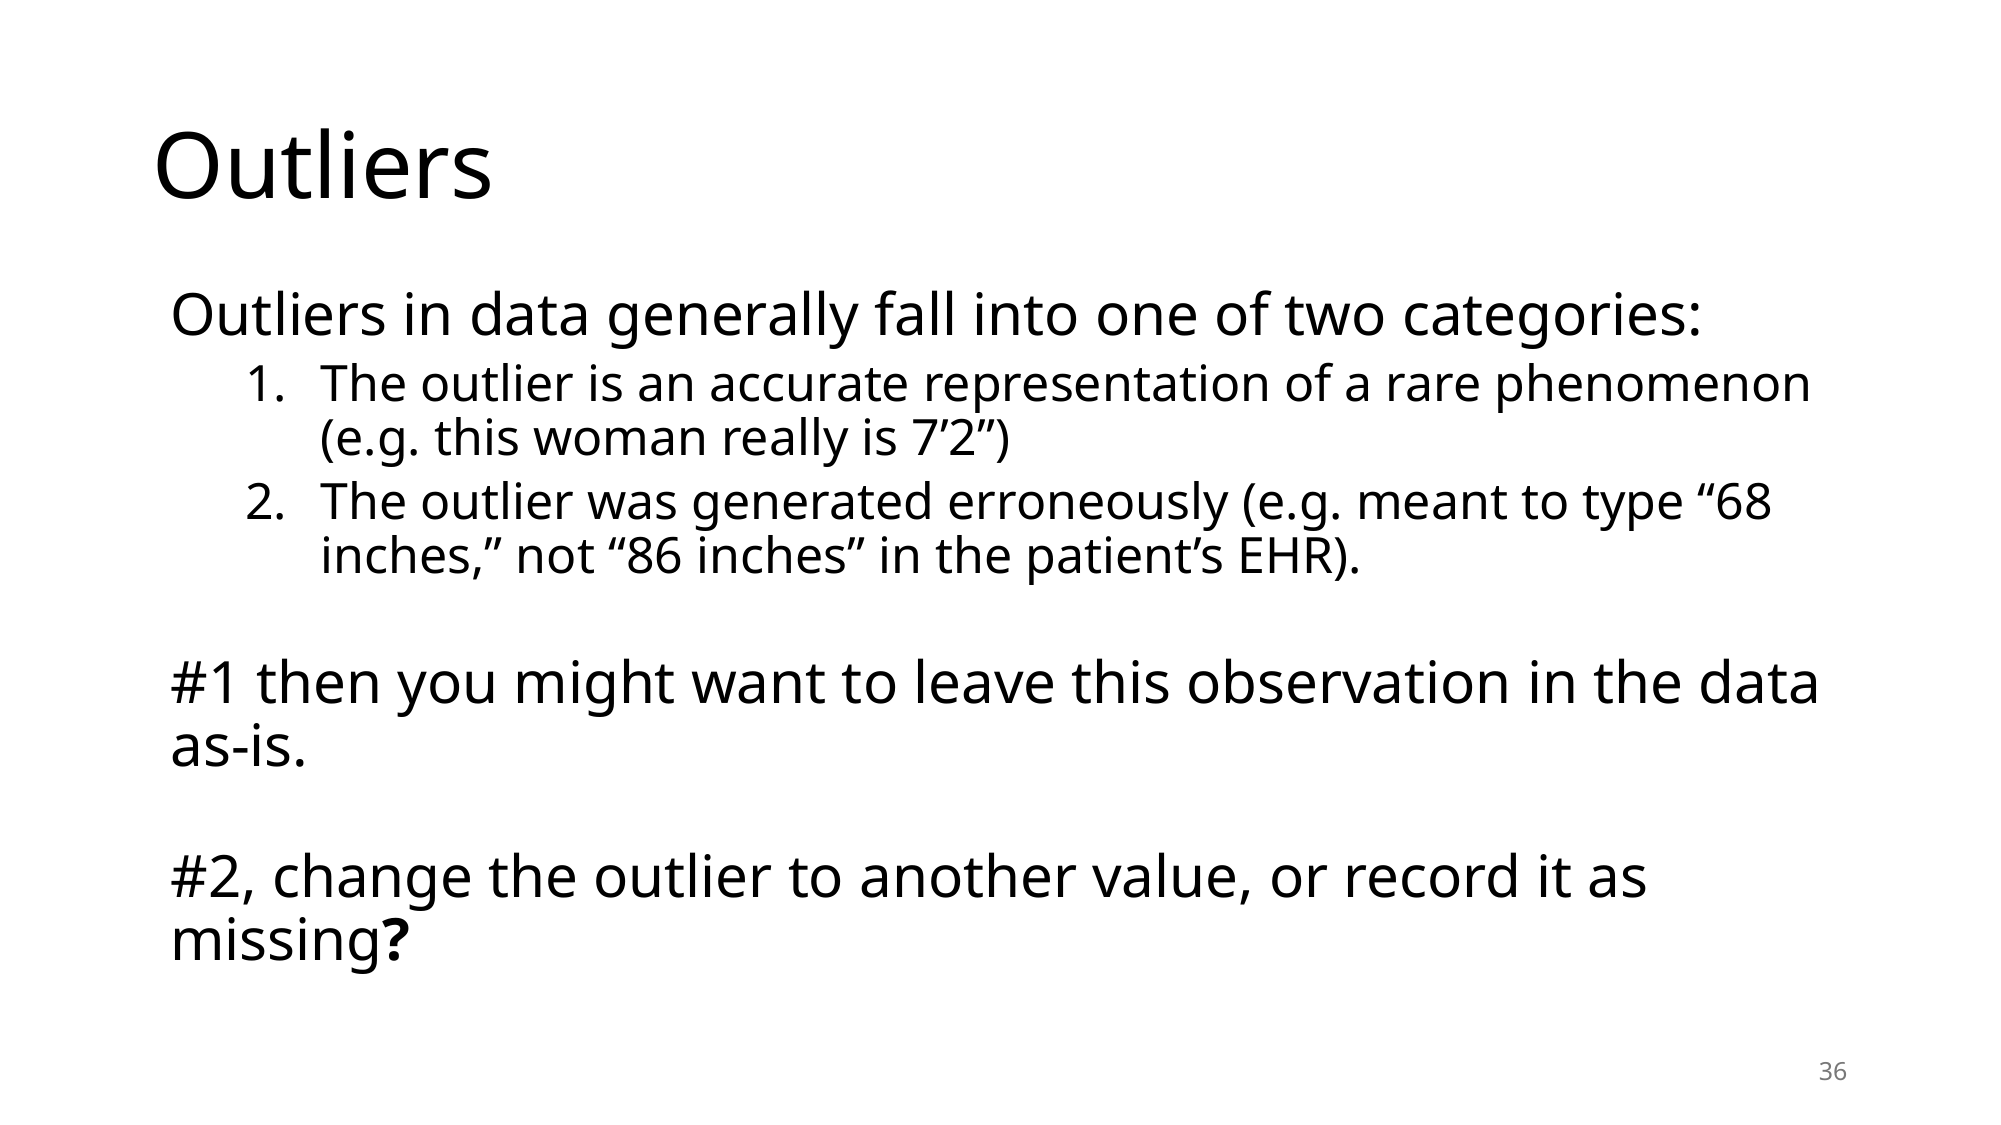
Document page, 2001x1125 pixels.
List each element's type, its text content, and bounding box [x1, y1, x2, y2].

list Outliers in data generally fall into one of two categories: The outlier is an accurate representation of a rare phenomenon (e.g. this woman really is 7’2”) The outlier was generated erroneously (e.g. meant to type “68 inches,” not “86 inches” in the patient’s EHR). #1 then you might want to leave this observation in the data as-is. #2, change the outlier to another value, or record it as missing? [155, 277, 1863, 1087]
slide_number 36 [1412, 1042, 1863, 1103]
title Outliers [137, 59, 1863, 278]
